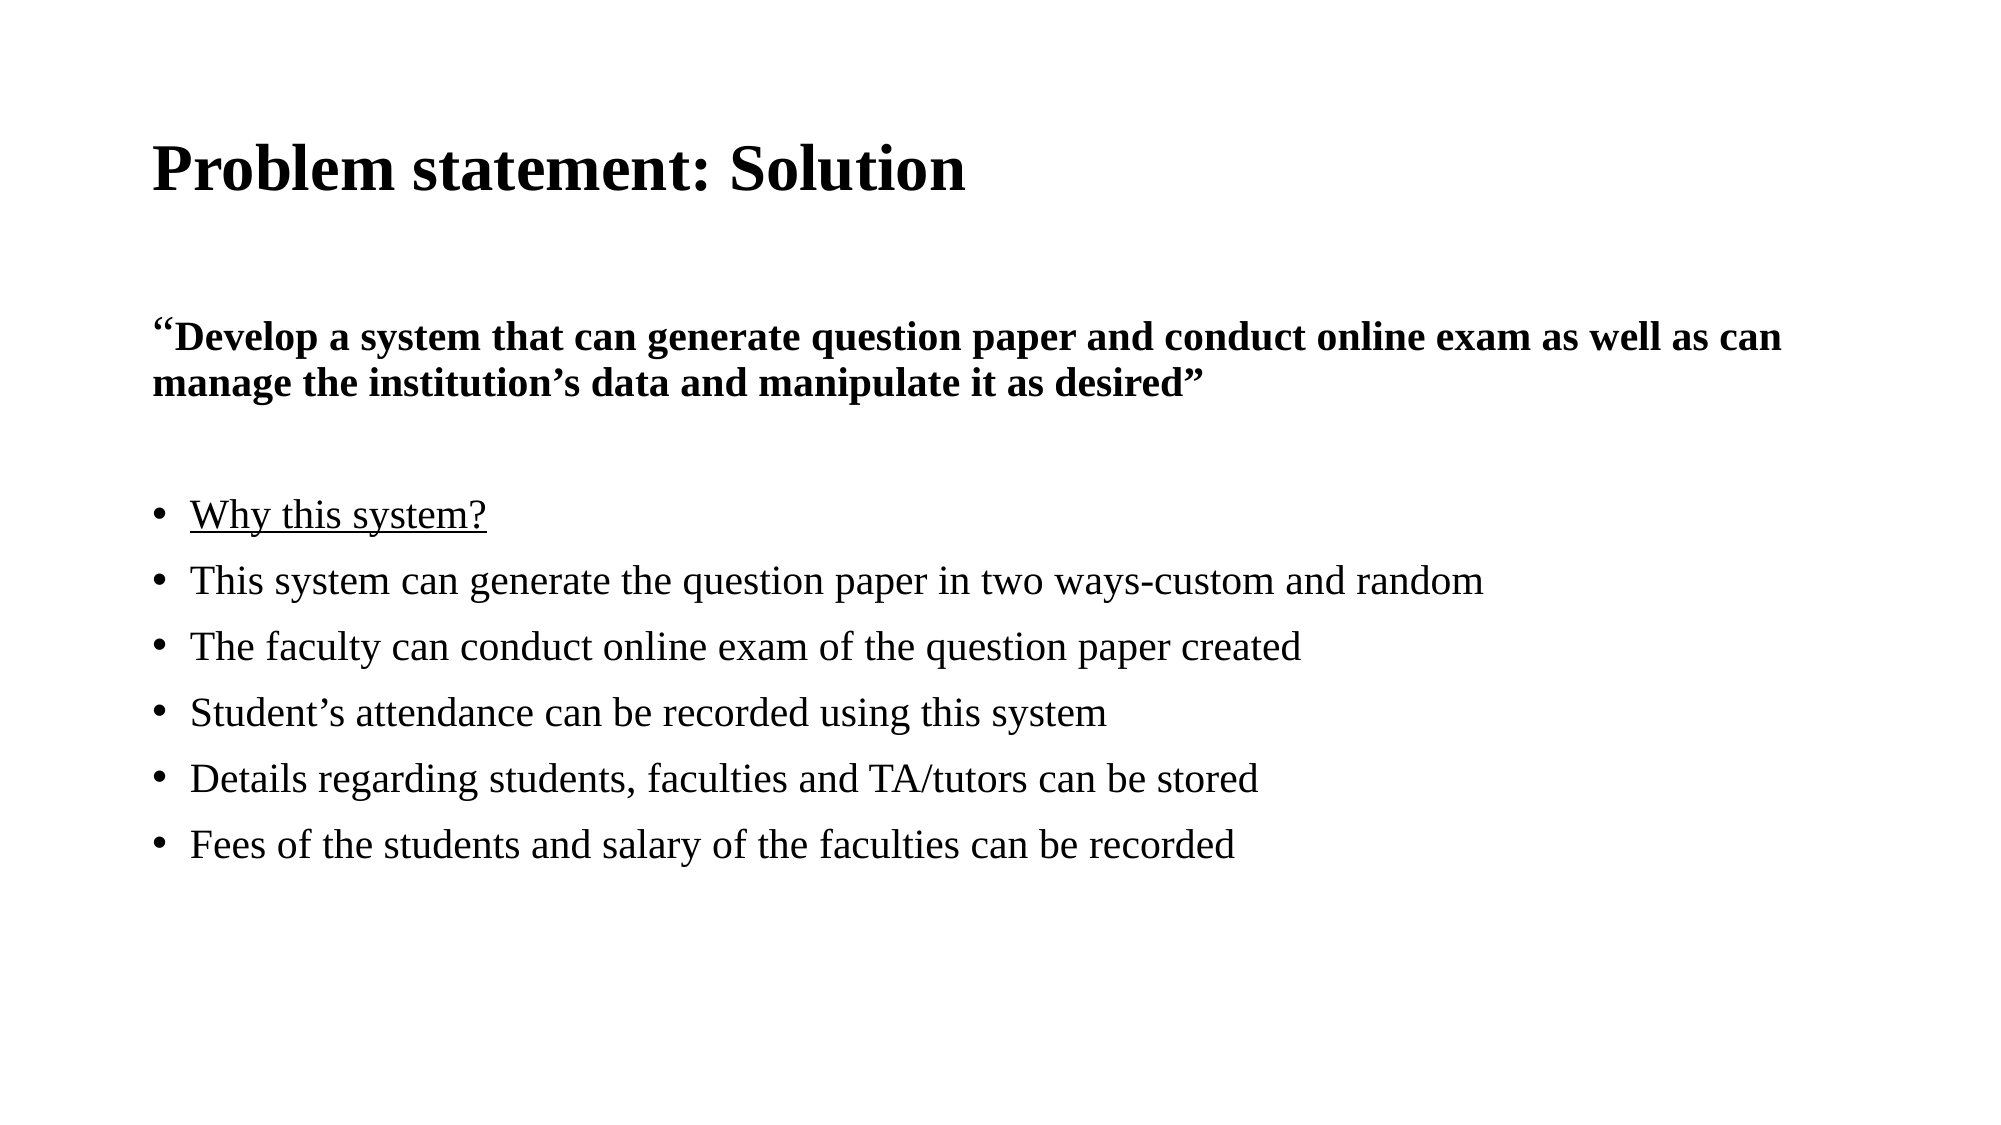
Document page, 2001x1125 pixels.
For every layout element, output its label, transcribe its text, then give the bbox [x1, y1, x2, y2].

list “Develop a system that can generate question paper and conduct online exam as well as can manage the institution’s data and manipulate it as desired” Why this system? This system can generate the question paper in two ways-custom and random The faculty can conduct online exam of the question paper created Student’s attendance can be recorded using this system Details regarding students, faculties and TA/tutors can be stored Fees of the students and salary of the faculties can be recorded [137, 299, 1863, 1014]
title Problem statement: Solution [137, 59, 1863, 278]
